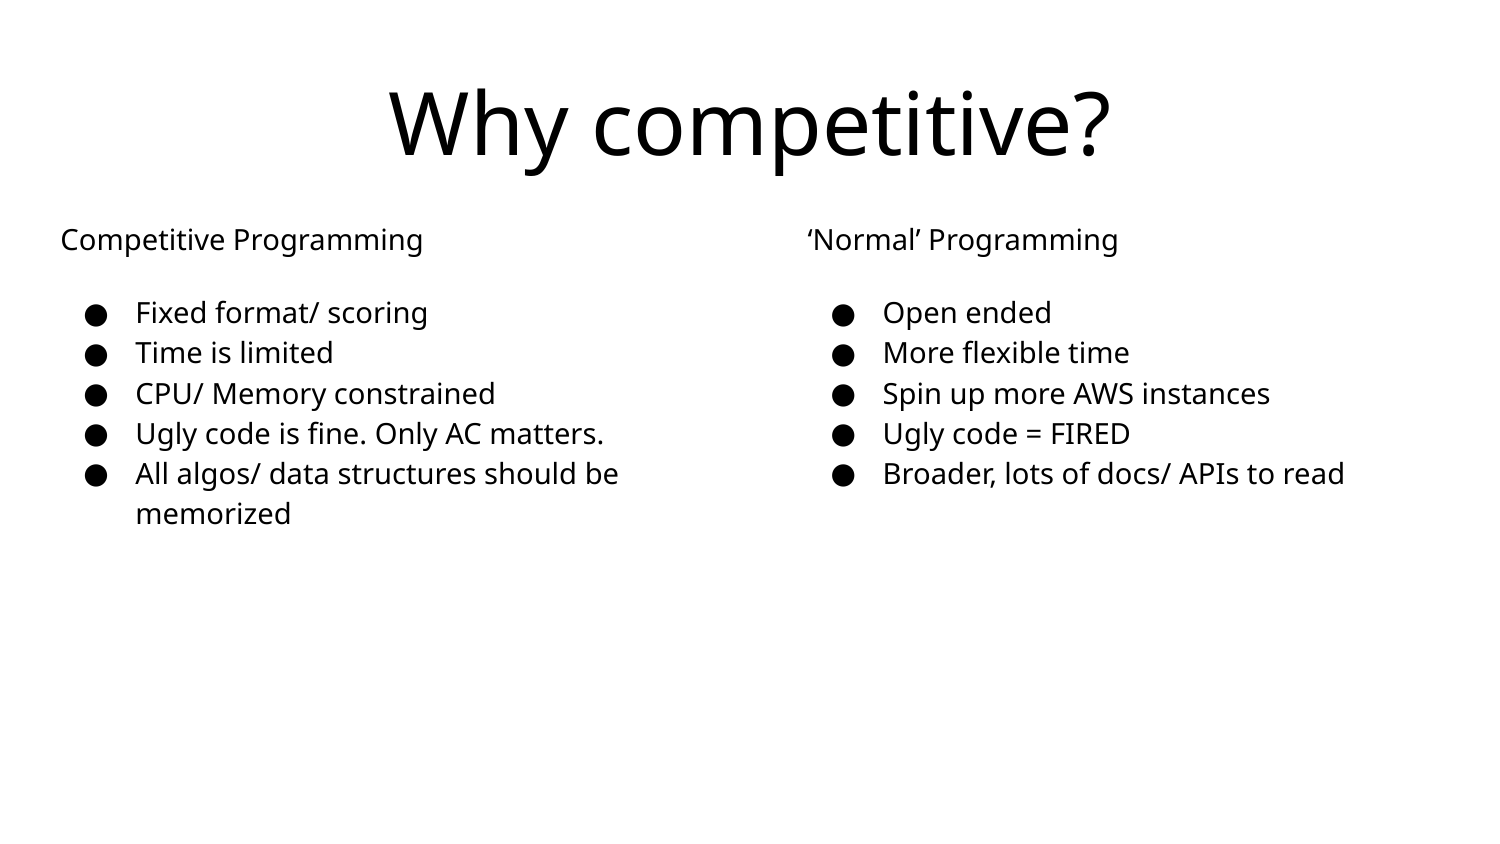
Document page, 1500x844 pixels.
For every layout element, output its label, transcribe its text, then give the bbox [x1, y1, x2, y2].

list Competitive Programming Fixed format/ scoring Time is limited CPU/ Memory constrained Ugly code is fine. Only AC matters. All algos/ data structures should be memorized [45, 200, 702, 752]
list ‘Normal’ Programming Open ended More flexible time Spin up more AWS instances Ugly code = FIRED Broader, lots of docs/ APIs to read [792, 200, 1449, 752]
title Why competitive? [51, 51, 1449, 189]
